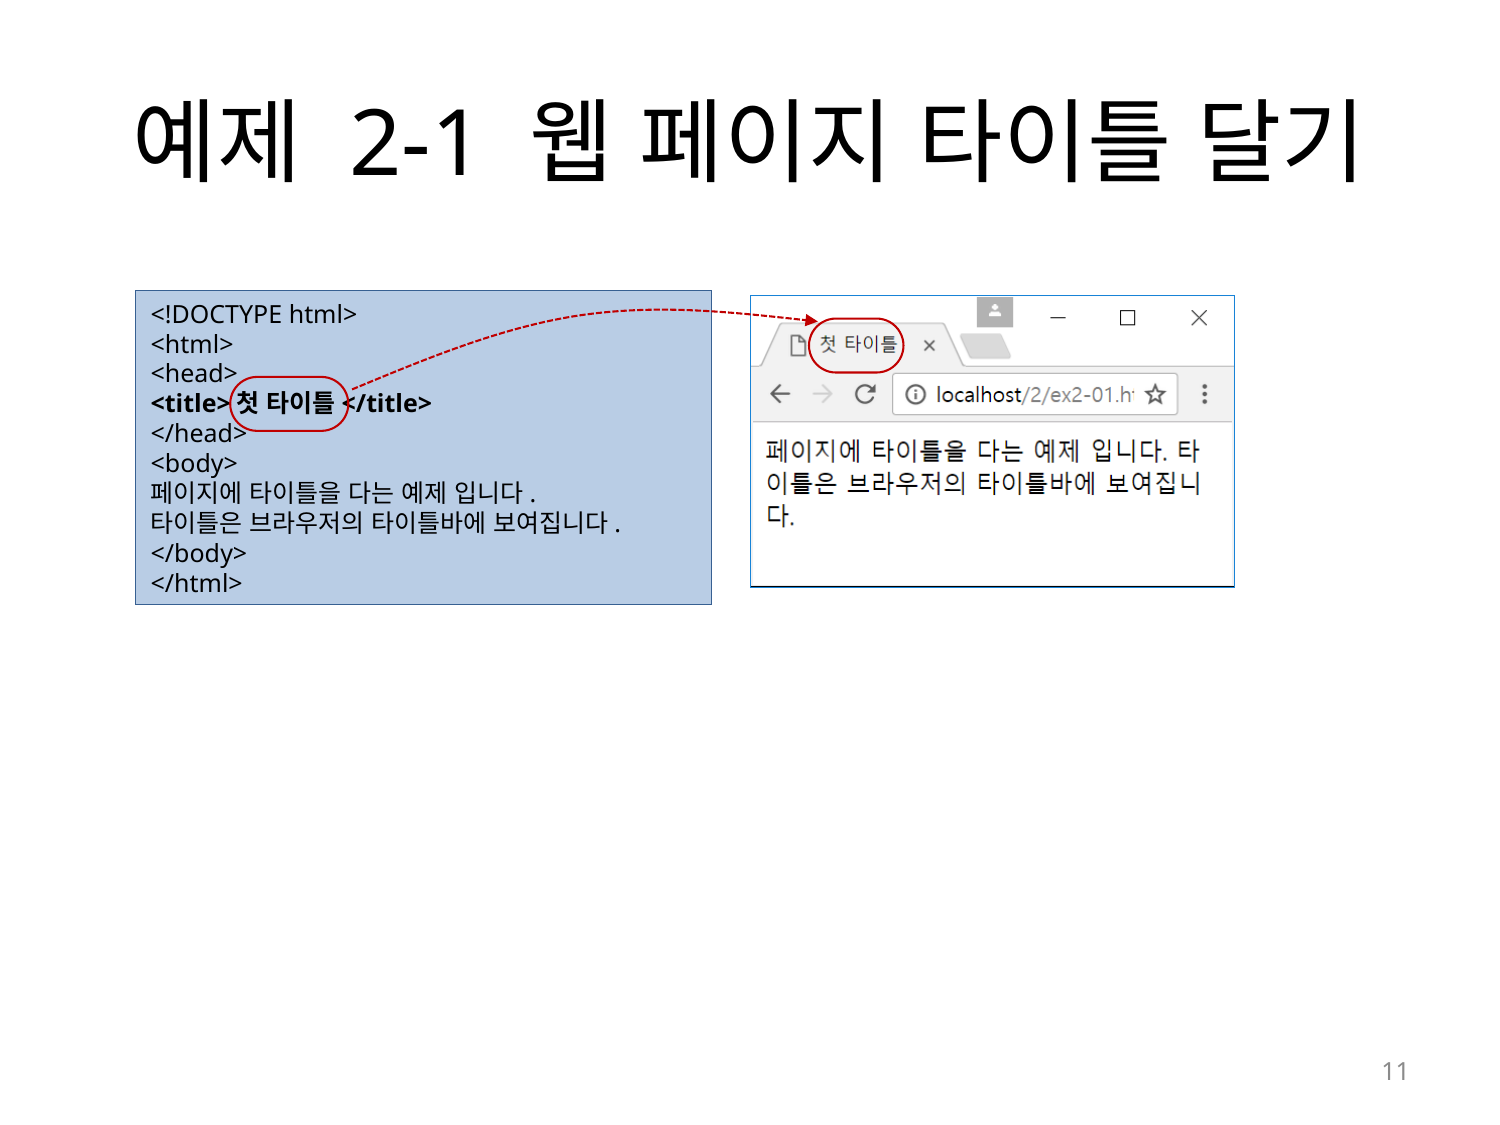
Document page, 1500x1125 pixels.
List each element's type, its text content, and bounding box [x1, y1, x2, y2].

text_box [351, 307, 744, 392]
title 예제 2-1 웹 페이지 타이틀 달기 [75, 45, 1425, 233]
slide_number 11 [1074, 1042, 1425, 1103]
text_box [228, 374, 351, 433]
picture [749, 295, 1235, 588]
text_box <!DOCTYPE html> <html> <head> <title>첫 타이틀</title> </head> <body> 페이지에 타이틀을 다는 예제 입니다. 타이틀은 브라우저의 타이틀바에 보여집니다. </body> </html> [135, 290, 712, 605]
